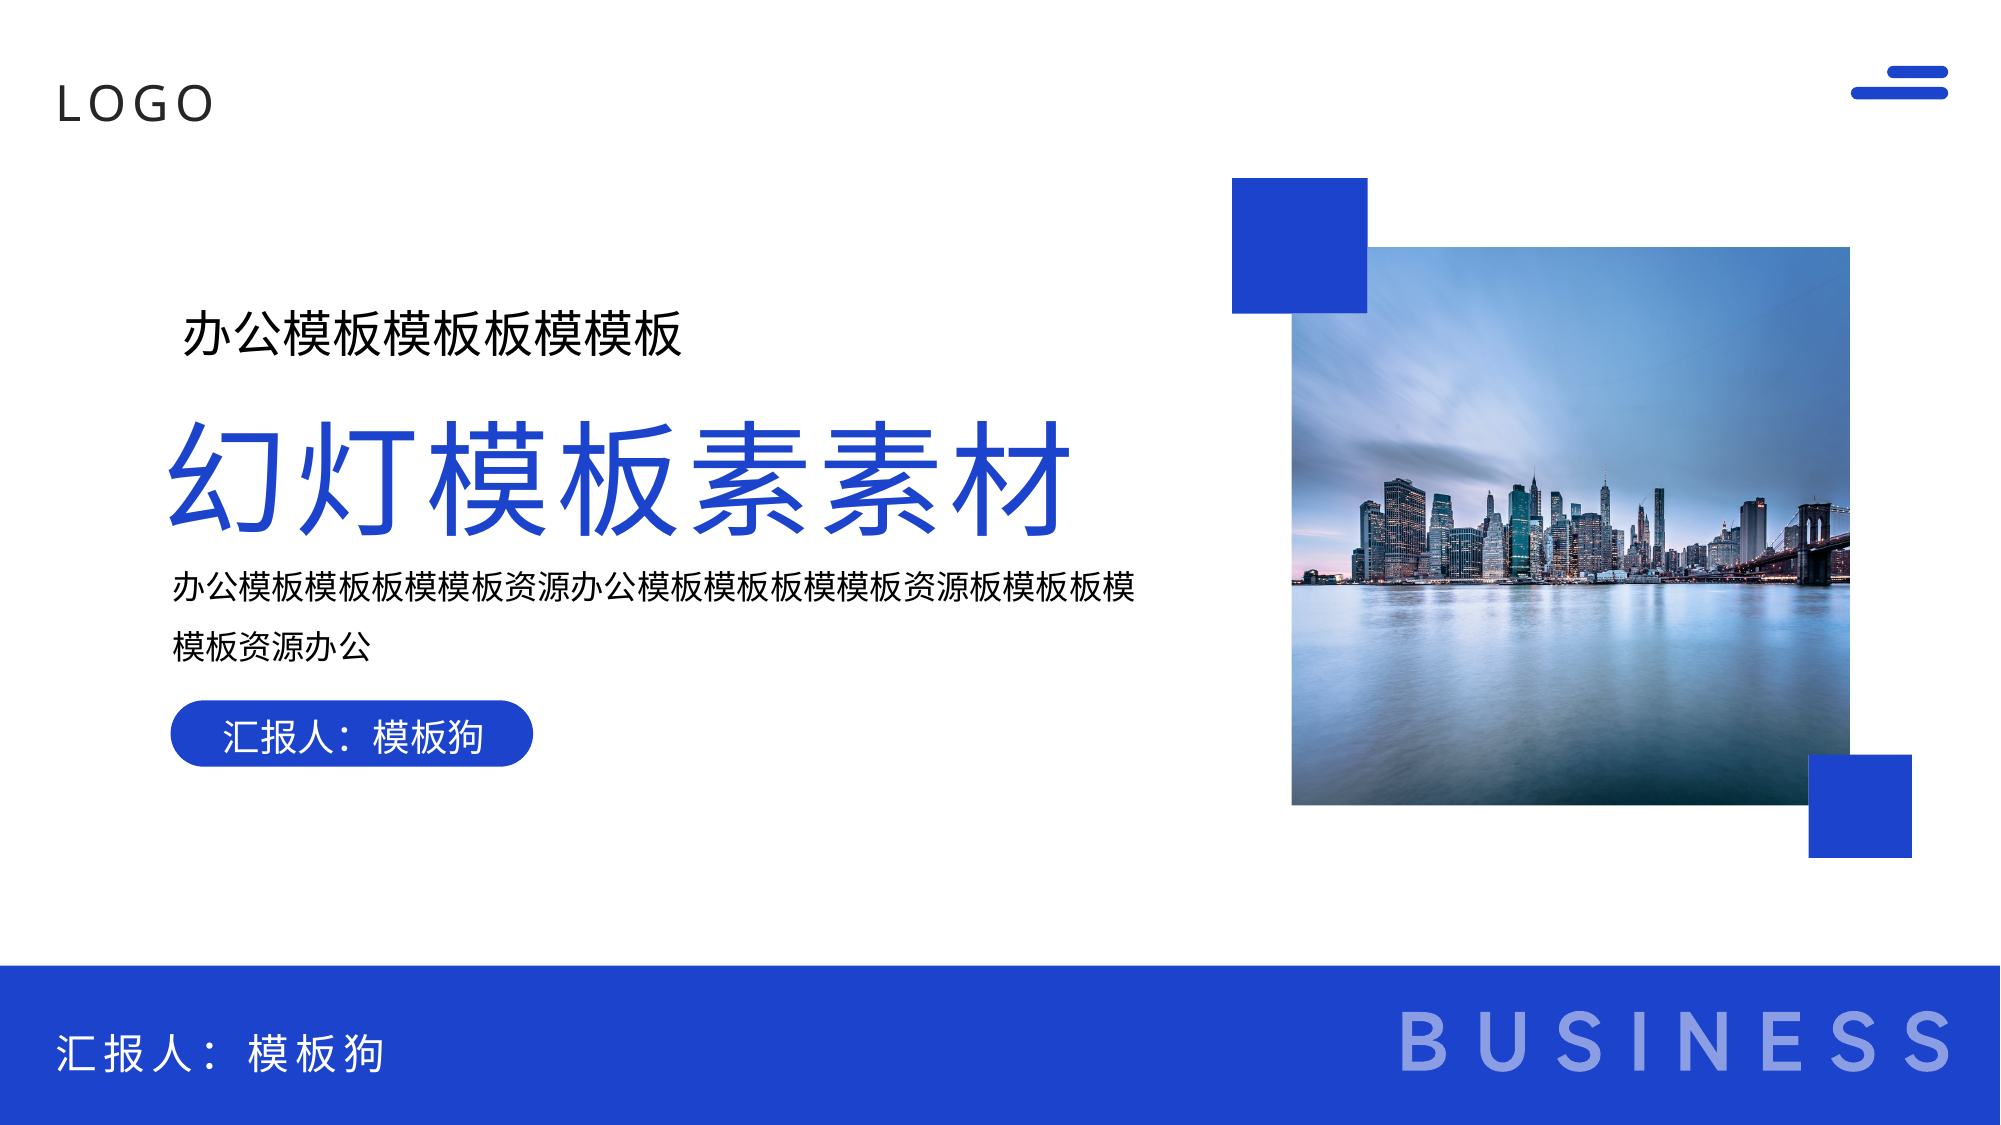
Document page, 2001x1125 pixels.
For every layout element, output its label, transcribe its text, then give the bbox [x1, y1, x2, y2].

text_box [1903, 1009, 1950, 1073]
text_box 办公模板模板板模模板 [166, 299, 766, 373]
text_box [0, 965, 2000, 1125]
text_box [1679, 1010, 1728, 1072]
text_box [1762, 1011, 1802, 1072]
title 幻灯模板素素材 [148, 354, 1224, 560]
text_box [1886, 64, 1950, 80]
text_box 汇报人：模板狗 [184, 710, 520, 767]
text_box [169, 699, 535, 762]
text_box [1633, 1011, 1645, 1072]
text_box [1401, 1010, 1447, 1072]
text_box [1555, 1009, 1602, 1073]
text_box [1291, 246, 1851, 806]
text_box [1849, 85, 1950, 101]
text_box [1829, 1009, 1876, 1073]
text_box [1231, 177, 1369, 315]
text_box 汇报人：模板狗 [40, 1011, 522, 1086]
text_box [1479, 1010, 1526, 1073]
text_box LOGO [40, 46, 252, 140]
text_box [1808, 754, 1913, 859]
text_box 办公模板模板板模模板资源办公模板模板板模模板资源板模板板模模板资源办公 [155, 541, 1154, 672]
